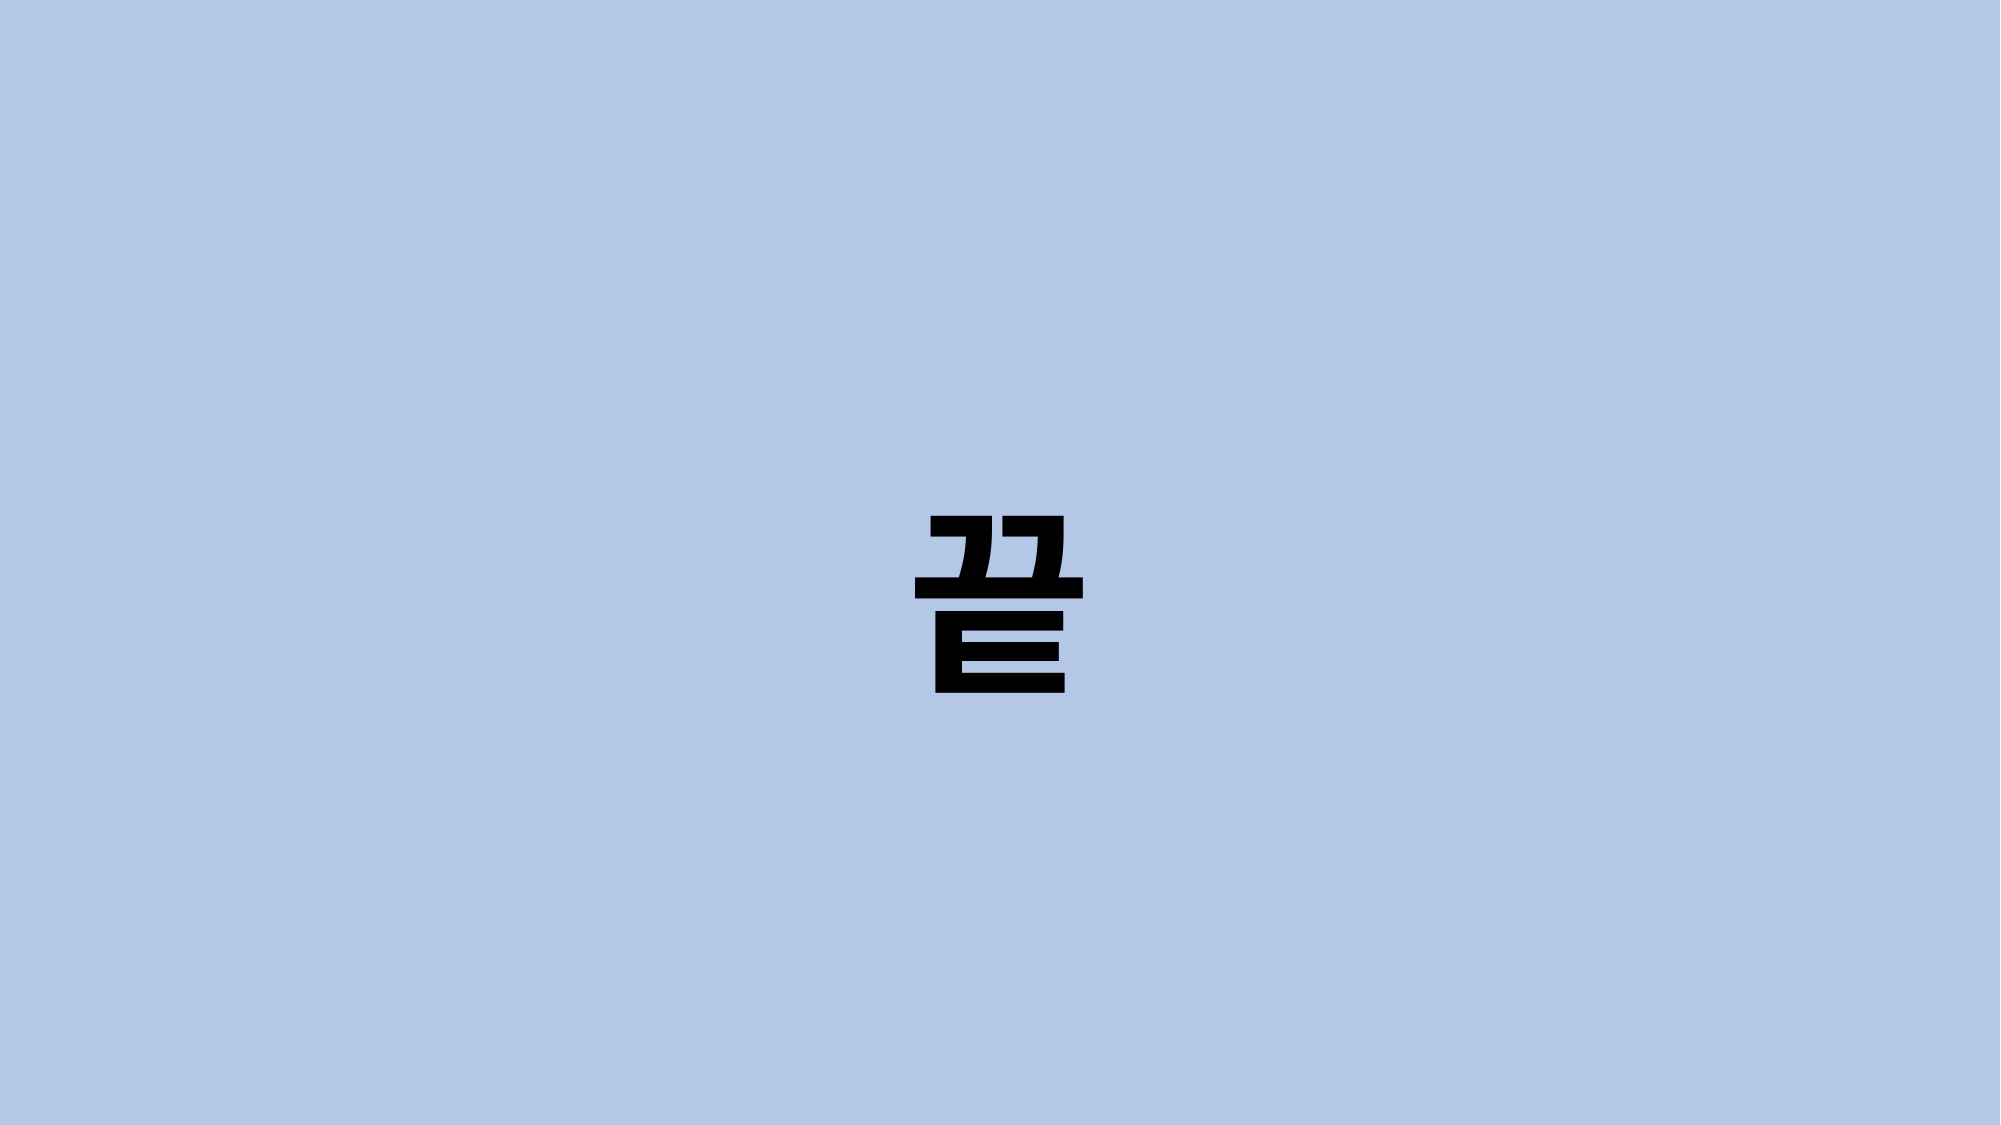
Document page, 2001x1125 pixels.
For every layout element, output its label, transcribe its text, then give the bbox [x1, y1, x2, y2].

title 끝 [249, 184, 1750, 729]
